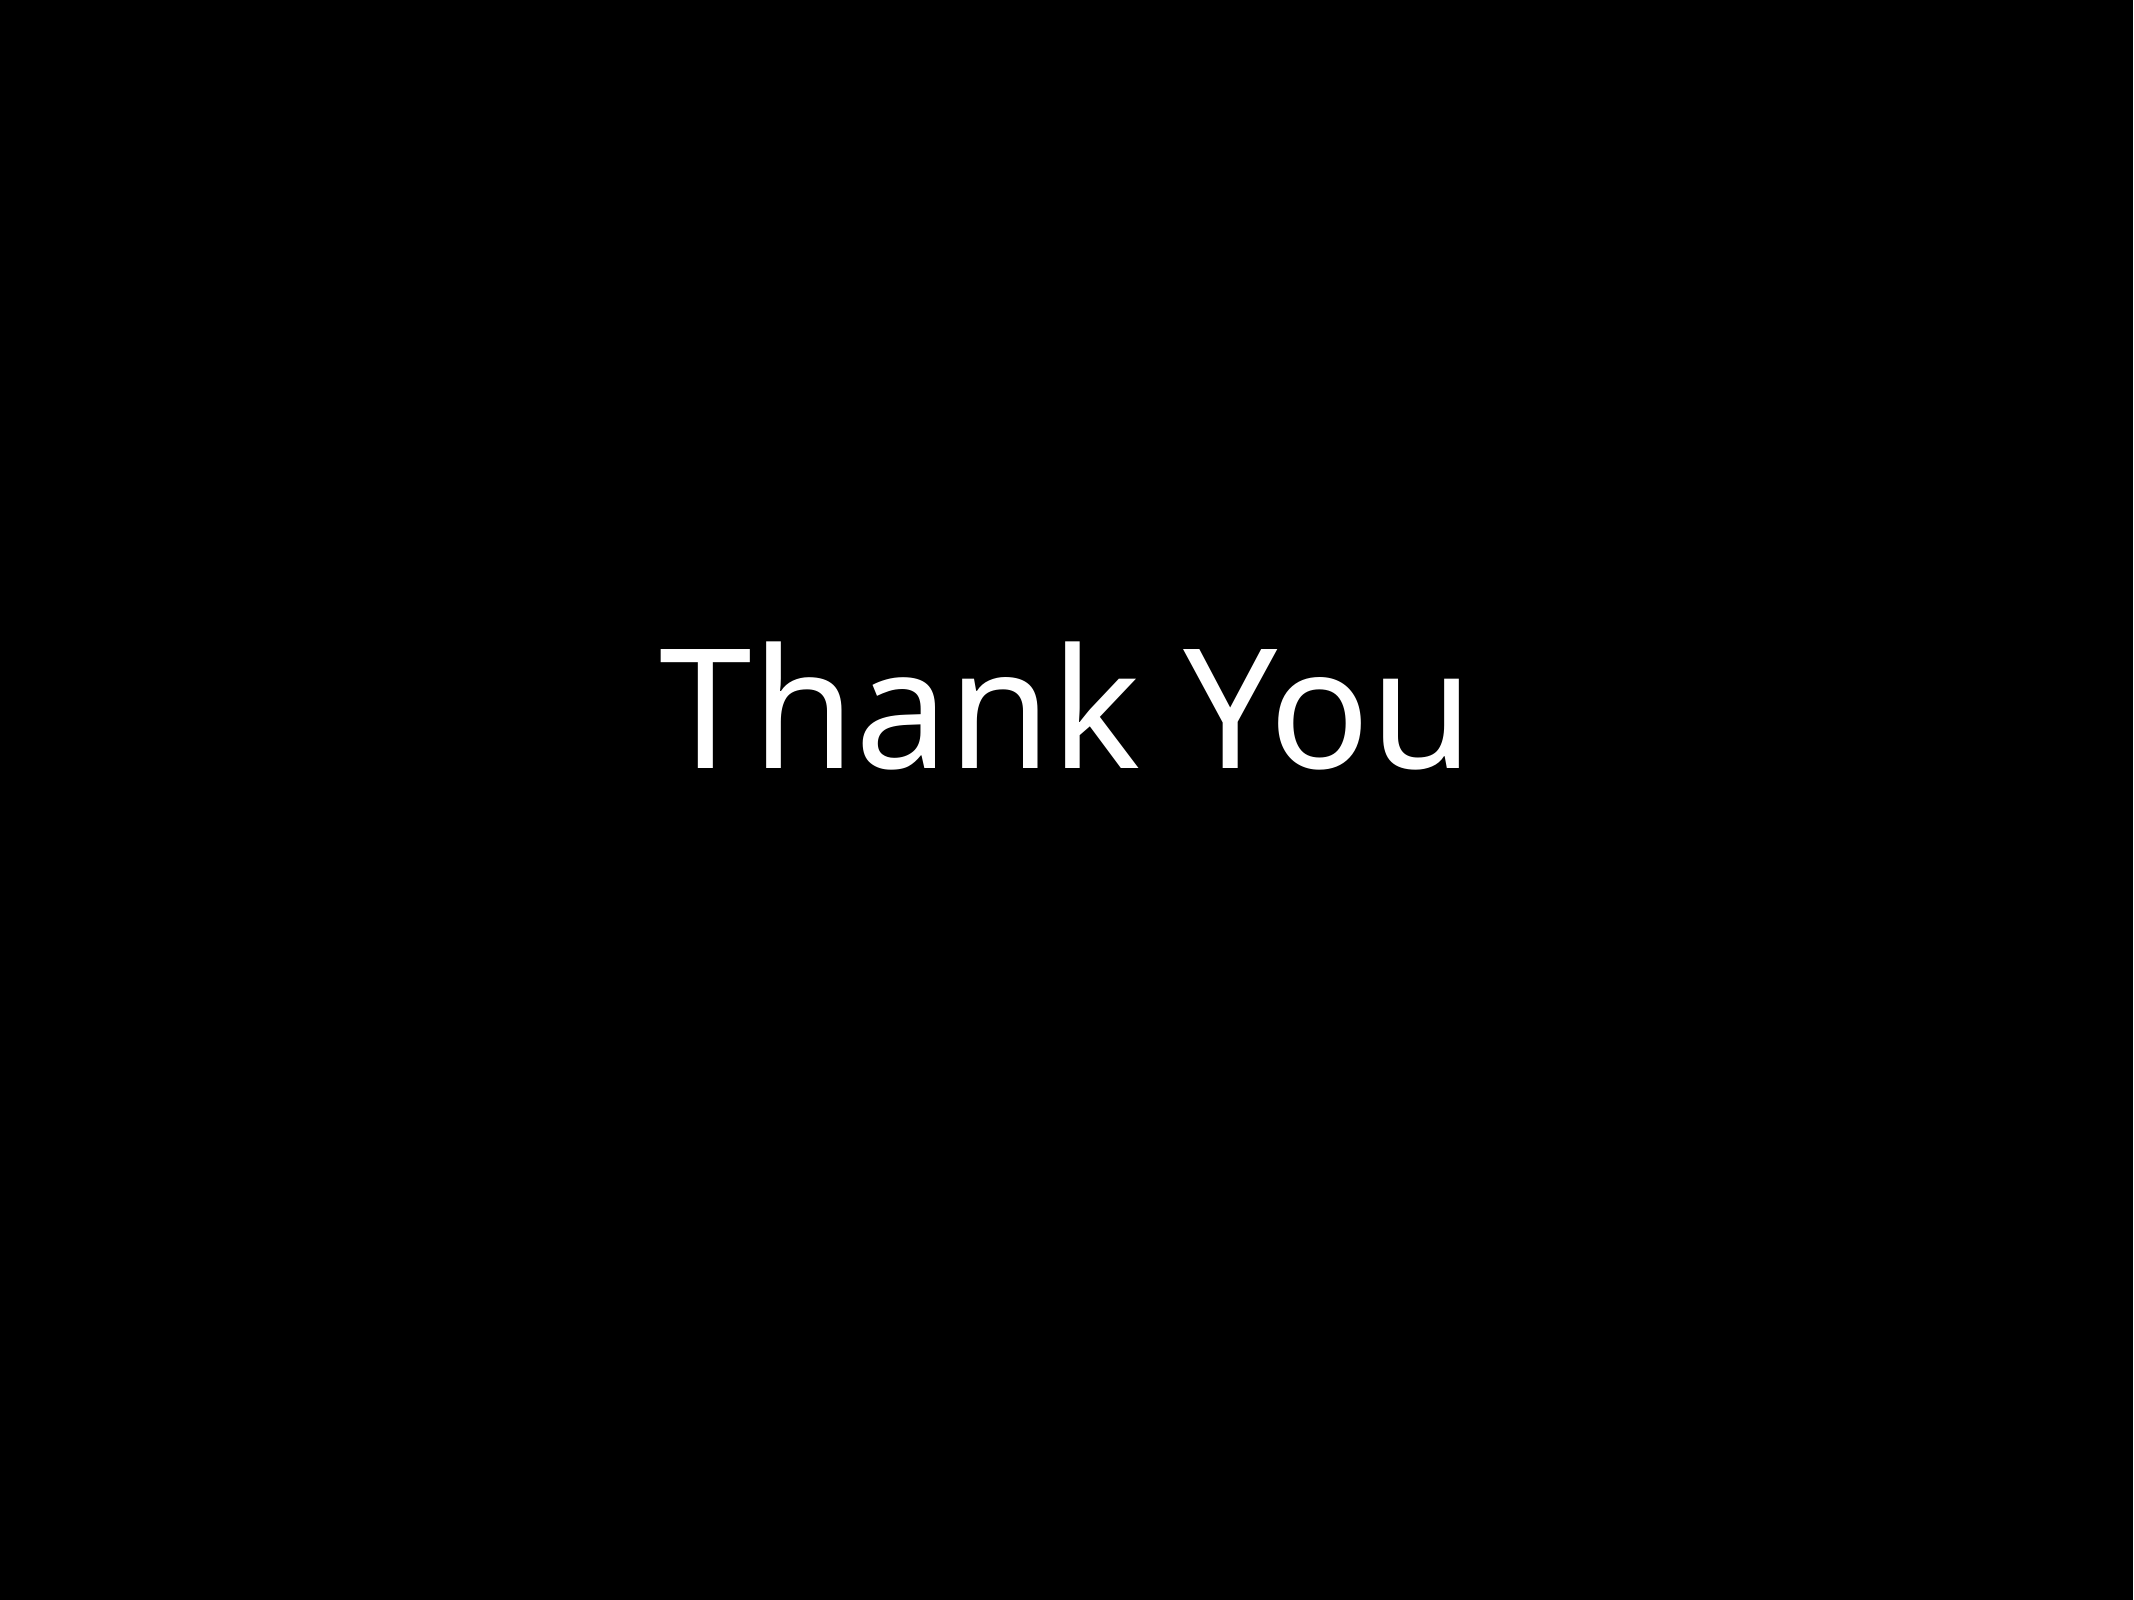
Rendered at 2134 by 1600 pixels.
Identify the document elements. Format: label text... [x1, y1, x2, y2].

title Thank You [207, 268, 1926, 811]
